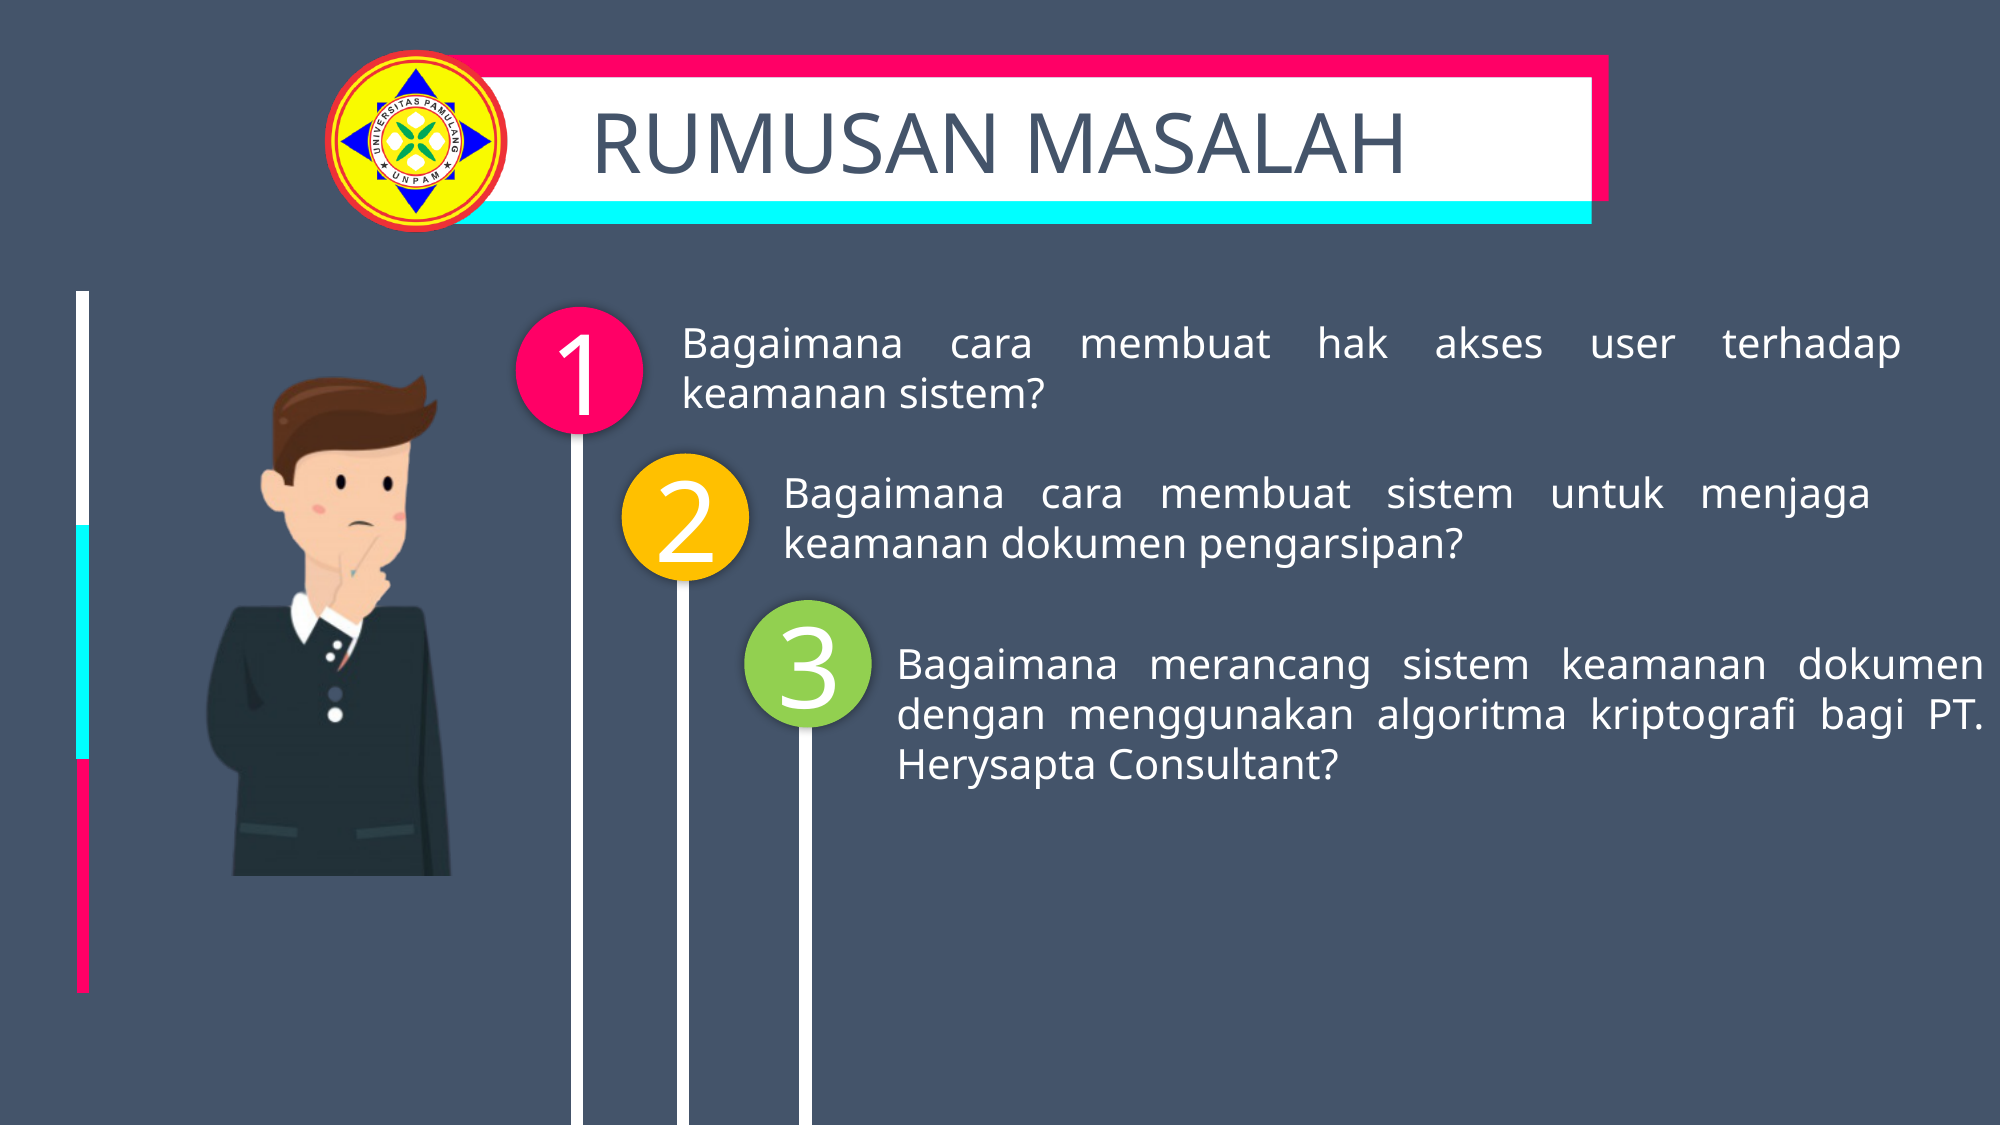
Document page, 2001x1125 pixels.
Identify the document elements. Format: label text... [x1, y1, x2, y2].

picture [315, 40, 516, 241]
text_box 1 [526, 305, 645, 436]
text_box 2 [620, 452, 751, 582]
text_box [516, 54, 1610, 202]
text_box Bagaimana cara membuat sistem untuk menjaga keamanan dokumen pengarsipan? [768, 459, 1887, 574]
picture [132, 333, 528, 877]
text_box Bagaimana cara membuat hak akses user terhadap keamanan sistem? [666, 309, 1918, 475]
text_box [516, 202, 1593, 225]
text_box 3 [743, 599, 873, 729]
text_box RUMUSAN MASALAH [516, 82, 1493, 198]
text_box [516, 76, 1593, 202]
text_box Bagaimana merancang sistem keamanan dokumen dengan menggunakan algoritma kriptografi bagi PT. Herysapta Consultant? [881, 630, 2000, 796]
